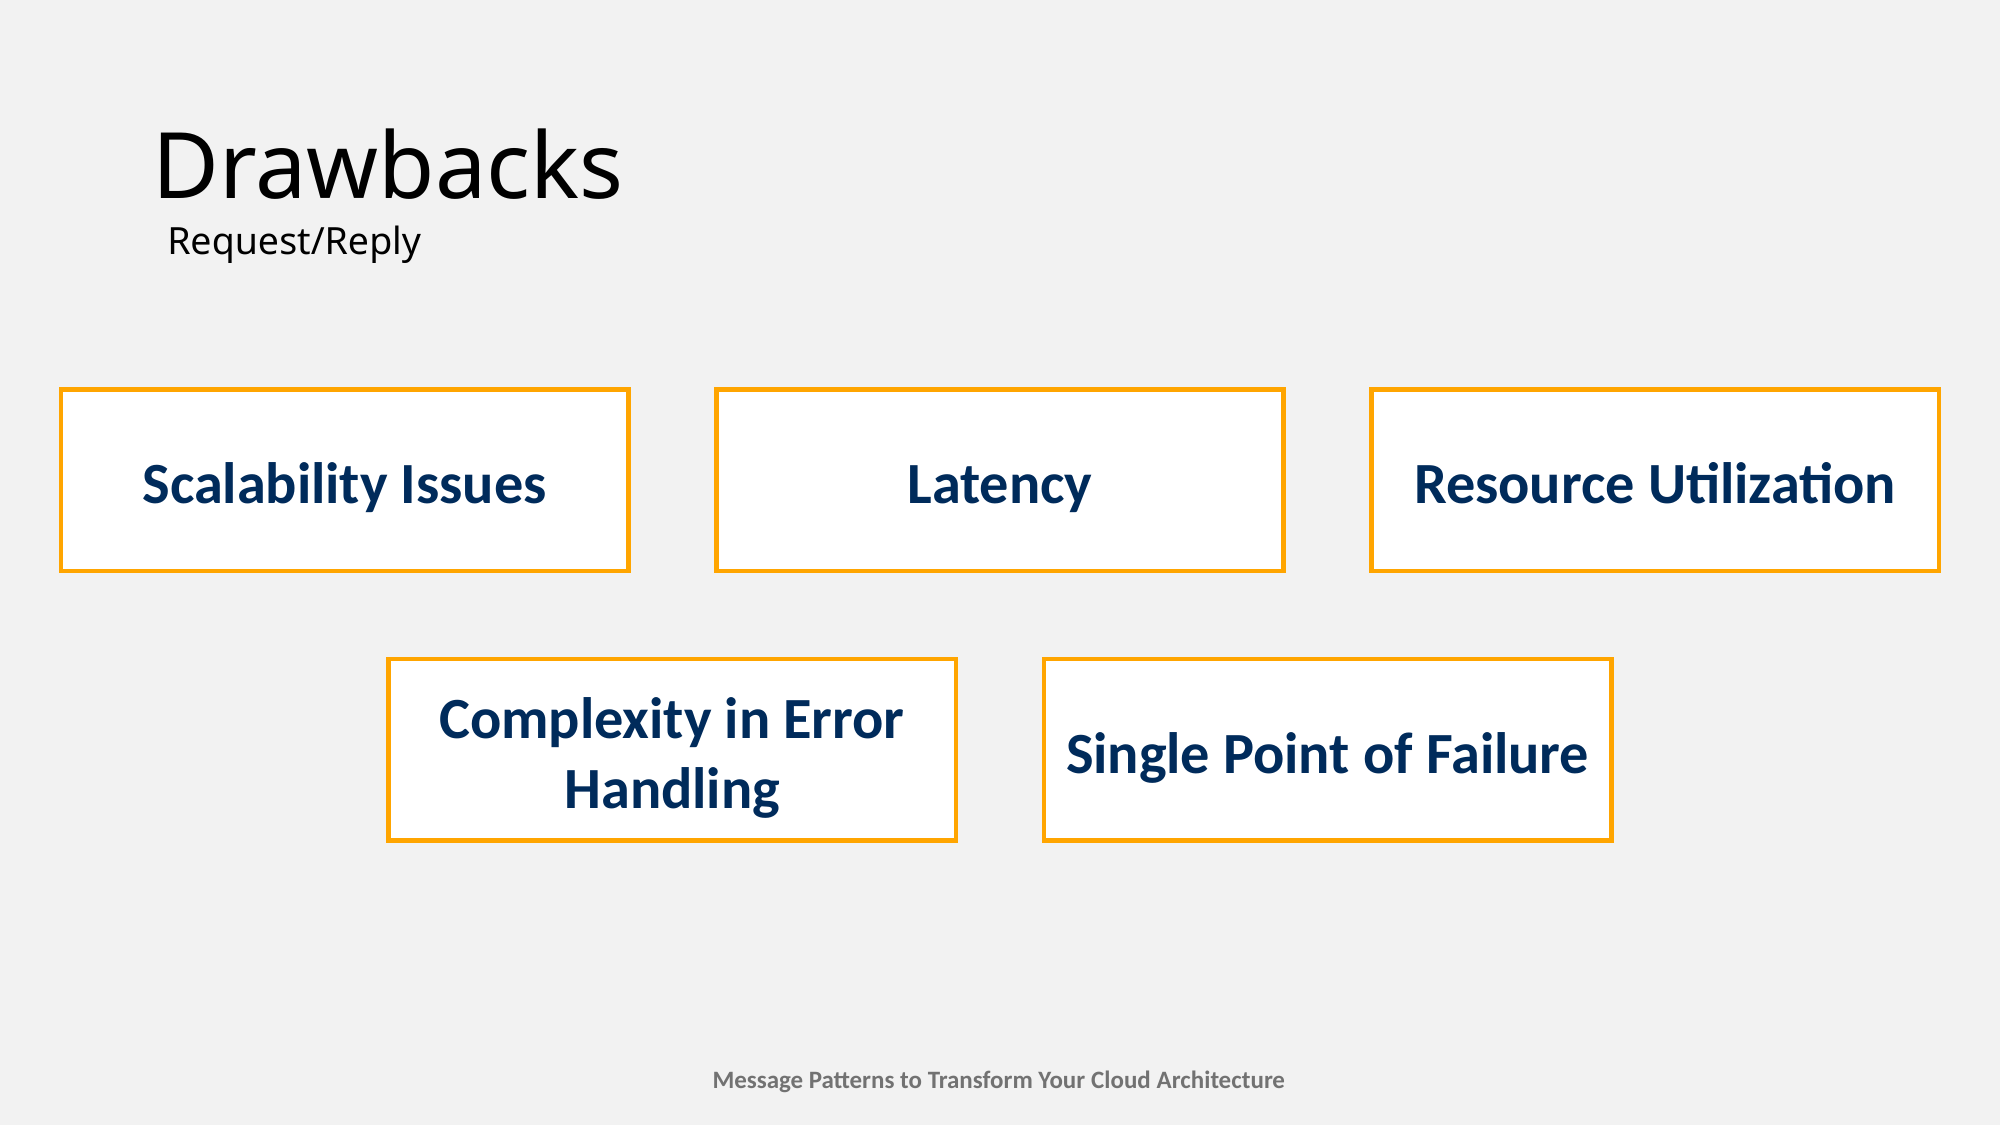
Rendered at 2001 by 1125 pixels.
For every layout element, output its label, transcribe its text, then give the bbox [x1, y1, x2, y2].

text_box Request/Reply [152, 209, 437, 270]
text_box Complexity in Error Handling [388, 658, 957, 842]
text_box Latency [715, 388, 1285, 572]
text_box Resource Utilization [1371, 388, 1940, 572]
title Drawbacks [137, 59, 1863, 278]
text_box Scalability Issues [60, 388, 629, 572]
text_box Single Point of Failure [1043, 658, 1612, 842]
